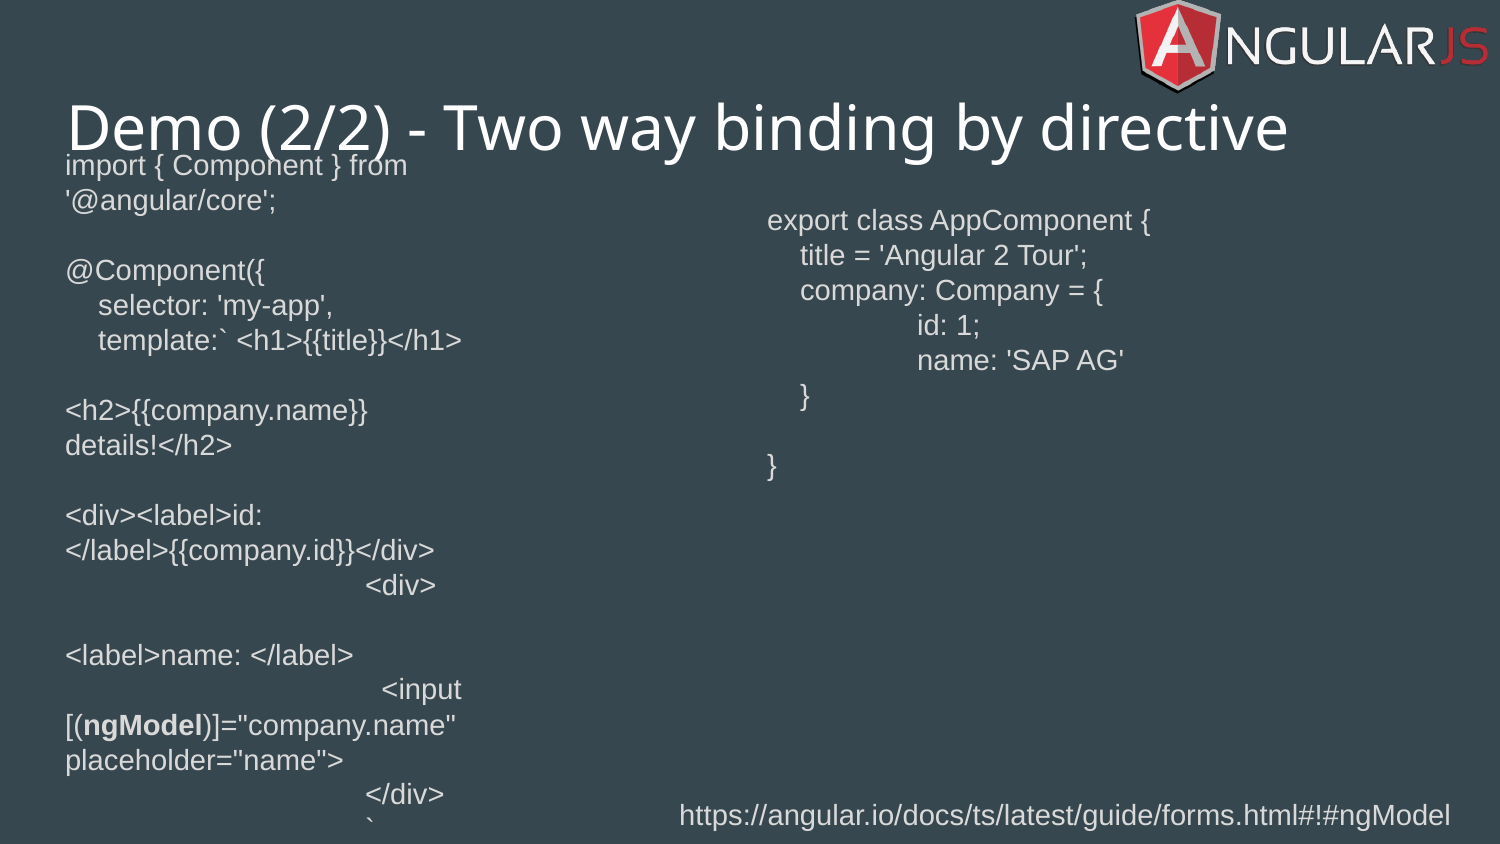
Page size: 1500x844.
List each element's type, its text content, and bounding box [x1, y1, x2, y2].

text_box export class AppComponent { title = 'Angular 2 Tour'; company: Company = { id: 1; name: 'SAP AG' } } [752, 140, 1304, 633]
picture [1133, 0, 1488, 95]
text_box import { Component } from '@angular/core'; @Component({ selector: 'my-app', template:` <h1>{{title}}</h1> <h2>{{company.name}} details!</h2> <div><label>id: </label>{{company.id}}</div> <div> <label>name: </label> <input [(ngModel)]="company.name" placeholder="name"> </div> ` }) [50, 249, 543, 743]
title Demo (2/2) - Two way binding by directive [51, 72, 1449, 167]
text_box https://angular.io/docs/ts/latest/guide/forms.html#!#ngModel [664, 794, 1488, 834]
